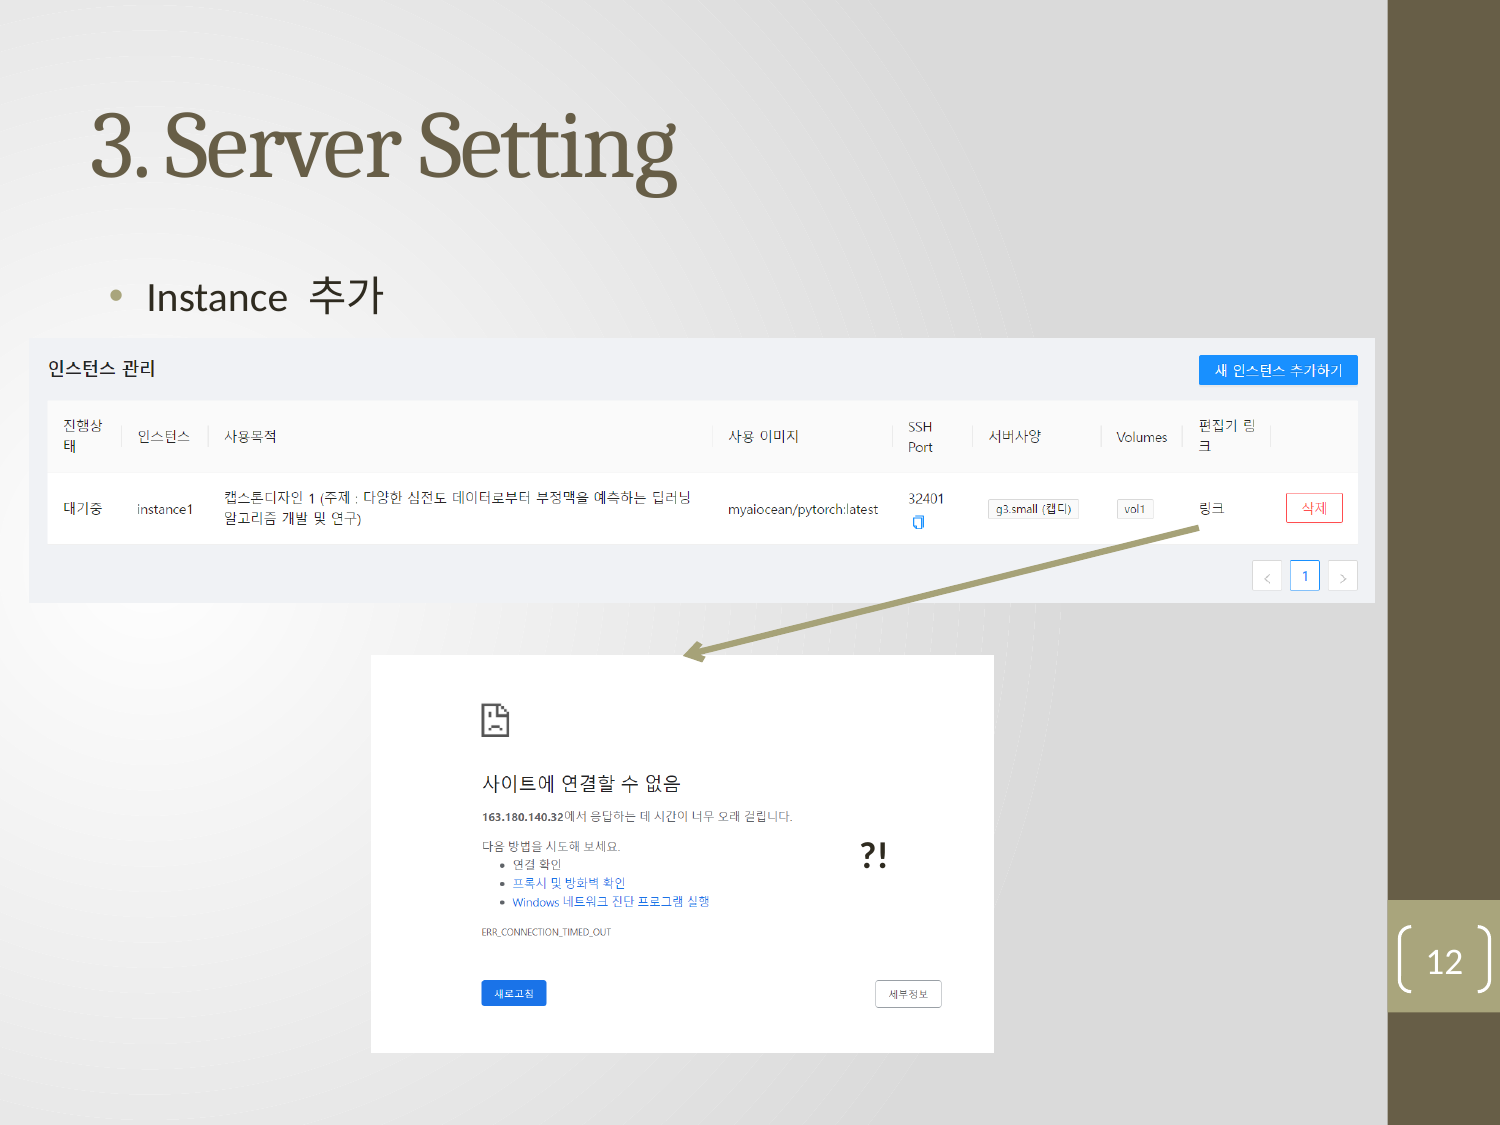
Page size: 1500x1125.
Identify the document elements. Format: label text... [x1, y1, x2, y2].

picture [28, 337, 1376, 604]
list Instance 추가 [75, 262, 1325, 330]
title 3. Server Setting [75, 45, 1325, 233]
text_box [682, 527, 1200, 657]
slide_number 12 [1397, 925, 1492, 994]
picture [371, 655, 995, 1053]
